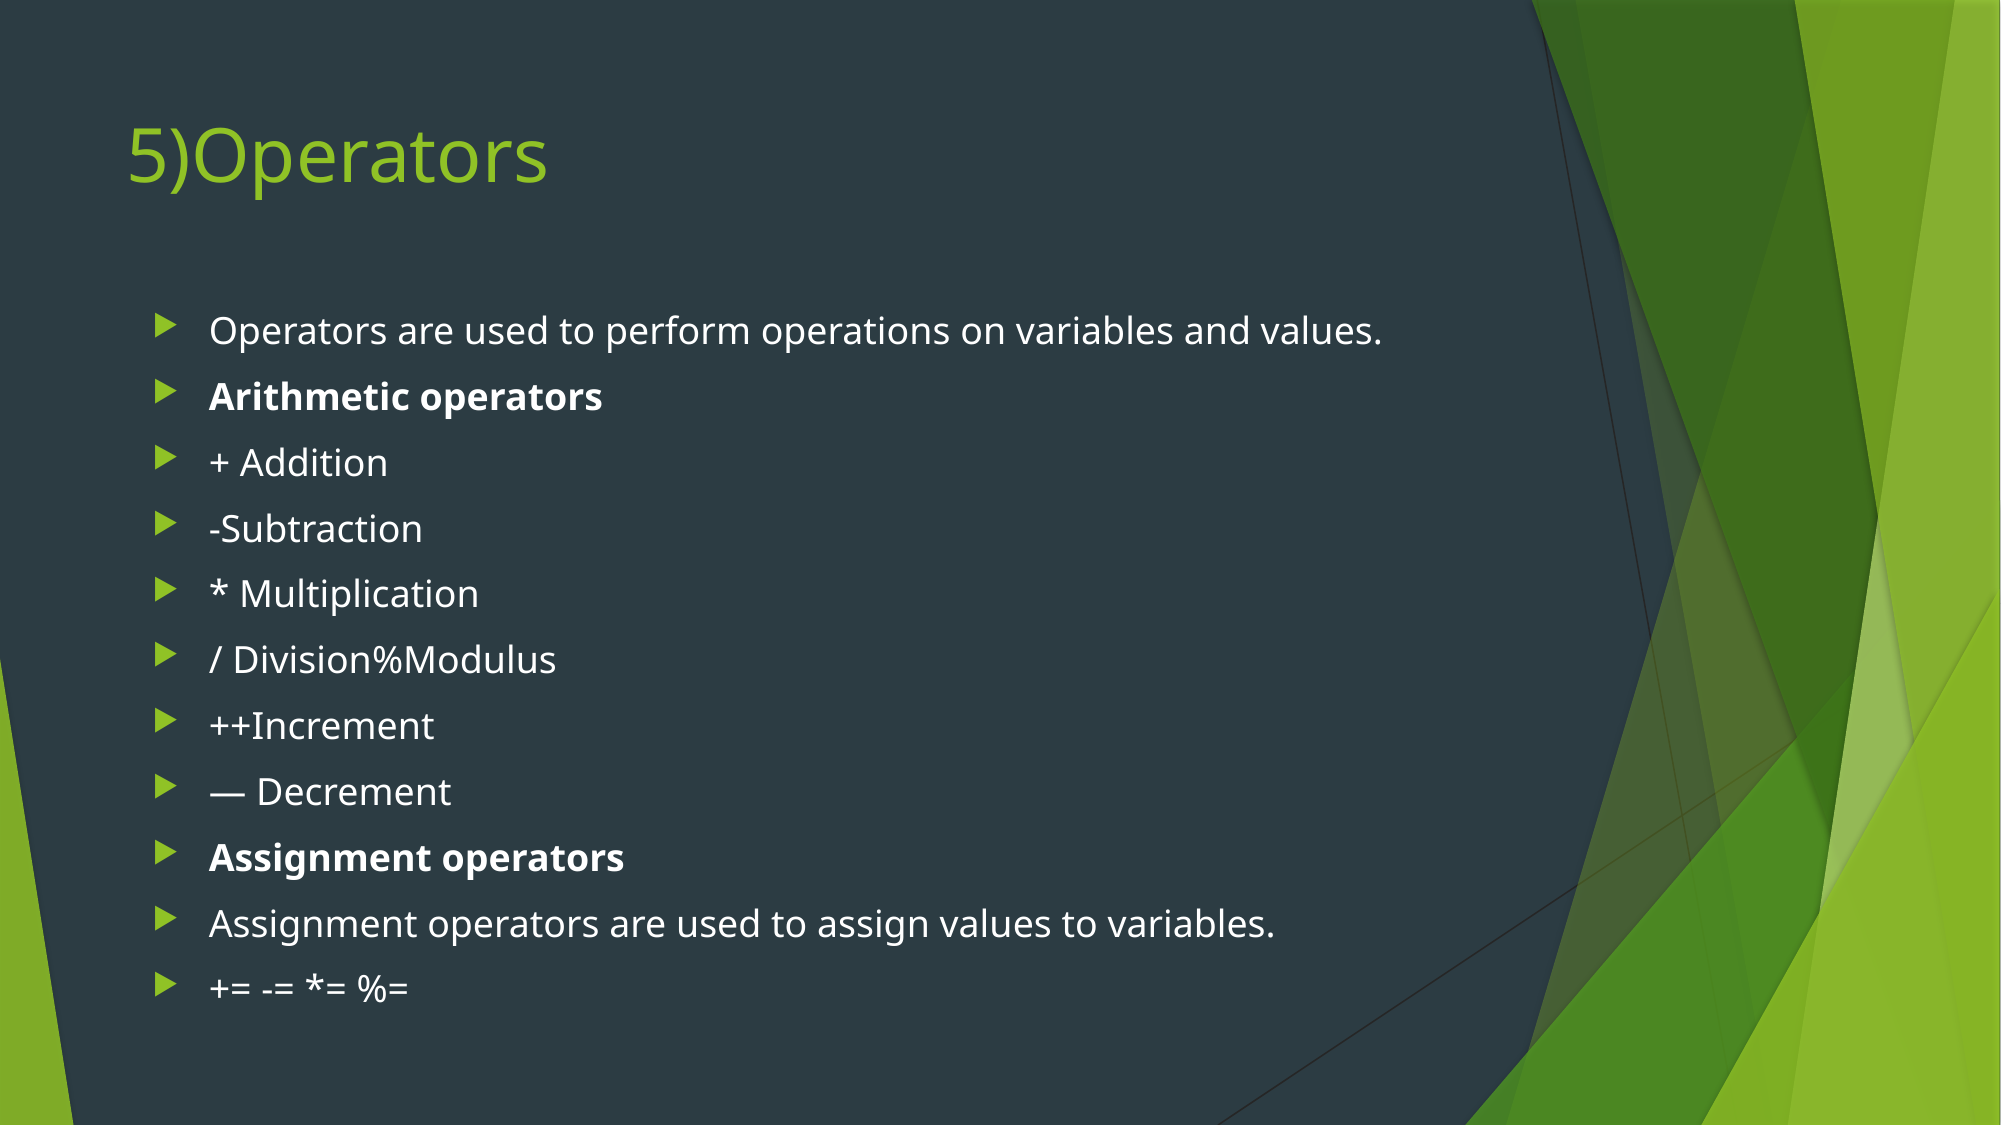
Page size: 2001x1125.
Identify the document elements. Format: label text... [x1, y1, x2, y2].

title 5)Operators [111, 99, 1522, 317]
list Operators are used to perform operations on variables and values. Arithmetic operators + Addition -Subtraction * Multiplication / Division%Modulus ++Increment — Decrement Assignment operators Assignment operators are used to assign values to variables. += -= *= %= [137, 299, 1863, 1091]
